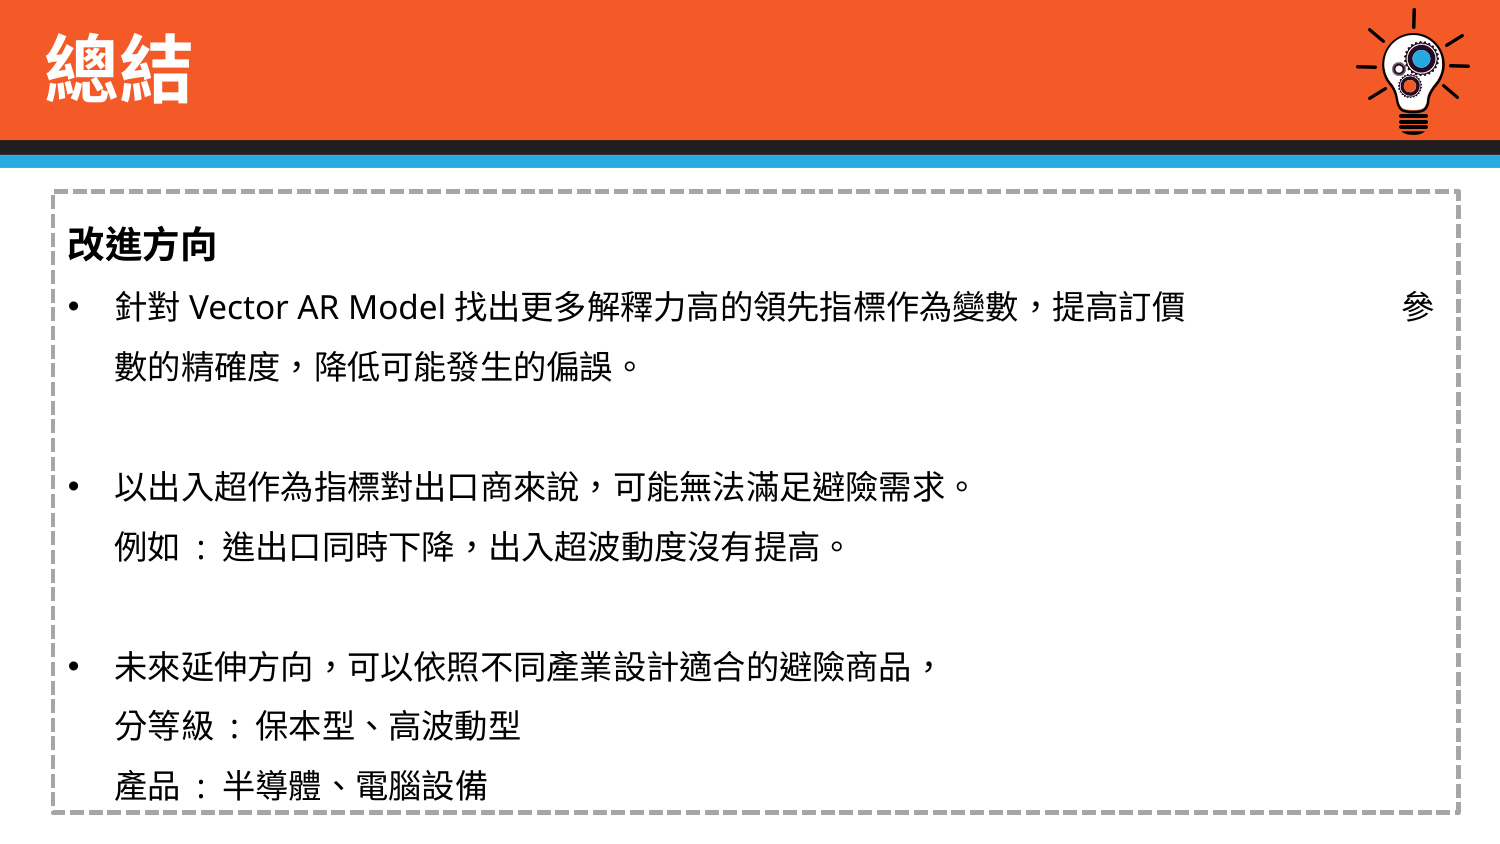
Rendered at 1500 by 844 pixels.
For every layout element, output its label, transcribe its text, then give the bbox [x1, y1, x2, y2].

title 總結 [29, 8, 1341, 127]
picture [0, 0, 1500, 844]
text_box 改進方向 針對Vector AR Model找出更多解釋力高的領先指標作為變數，提高訂價 參數的精確度，降低可能發生的偏誤。 以出入超作為指標對出口商來說，可能無法滿足避險需求。 例如 : 進出口同時下降，出入超波動度沒有提高。 未來延伸方向，可以依照不同產業設計適合的避險商品， 分等級 : 保本型、高波動型 產品 : 半導體、電腦設備 [53, 191, 1459, 813]
